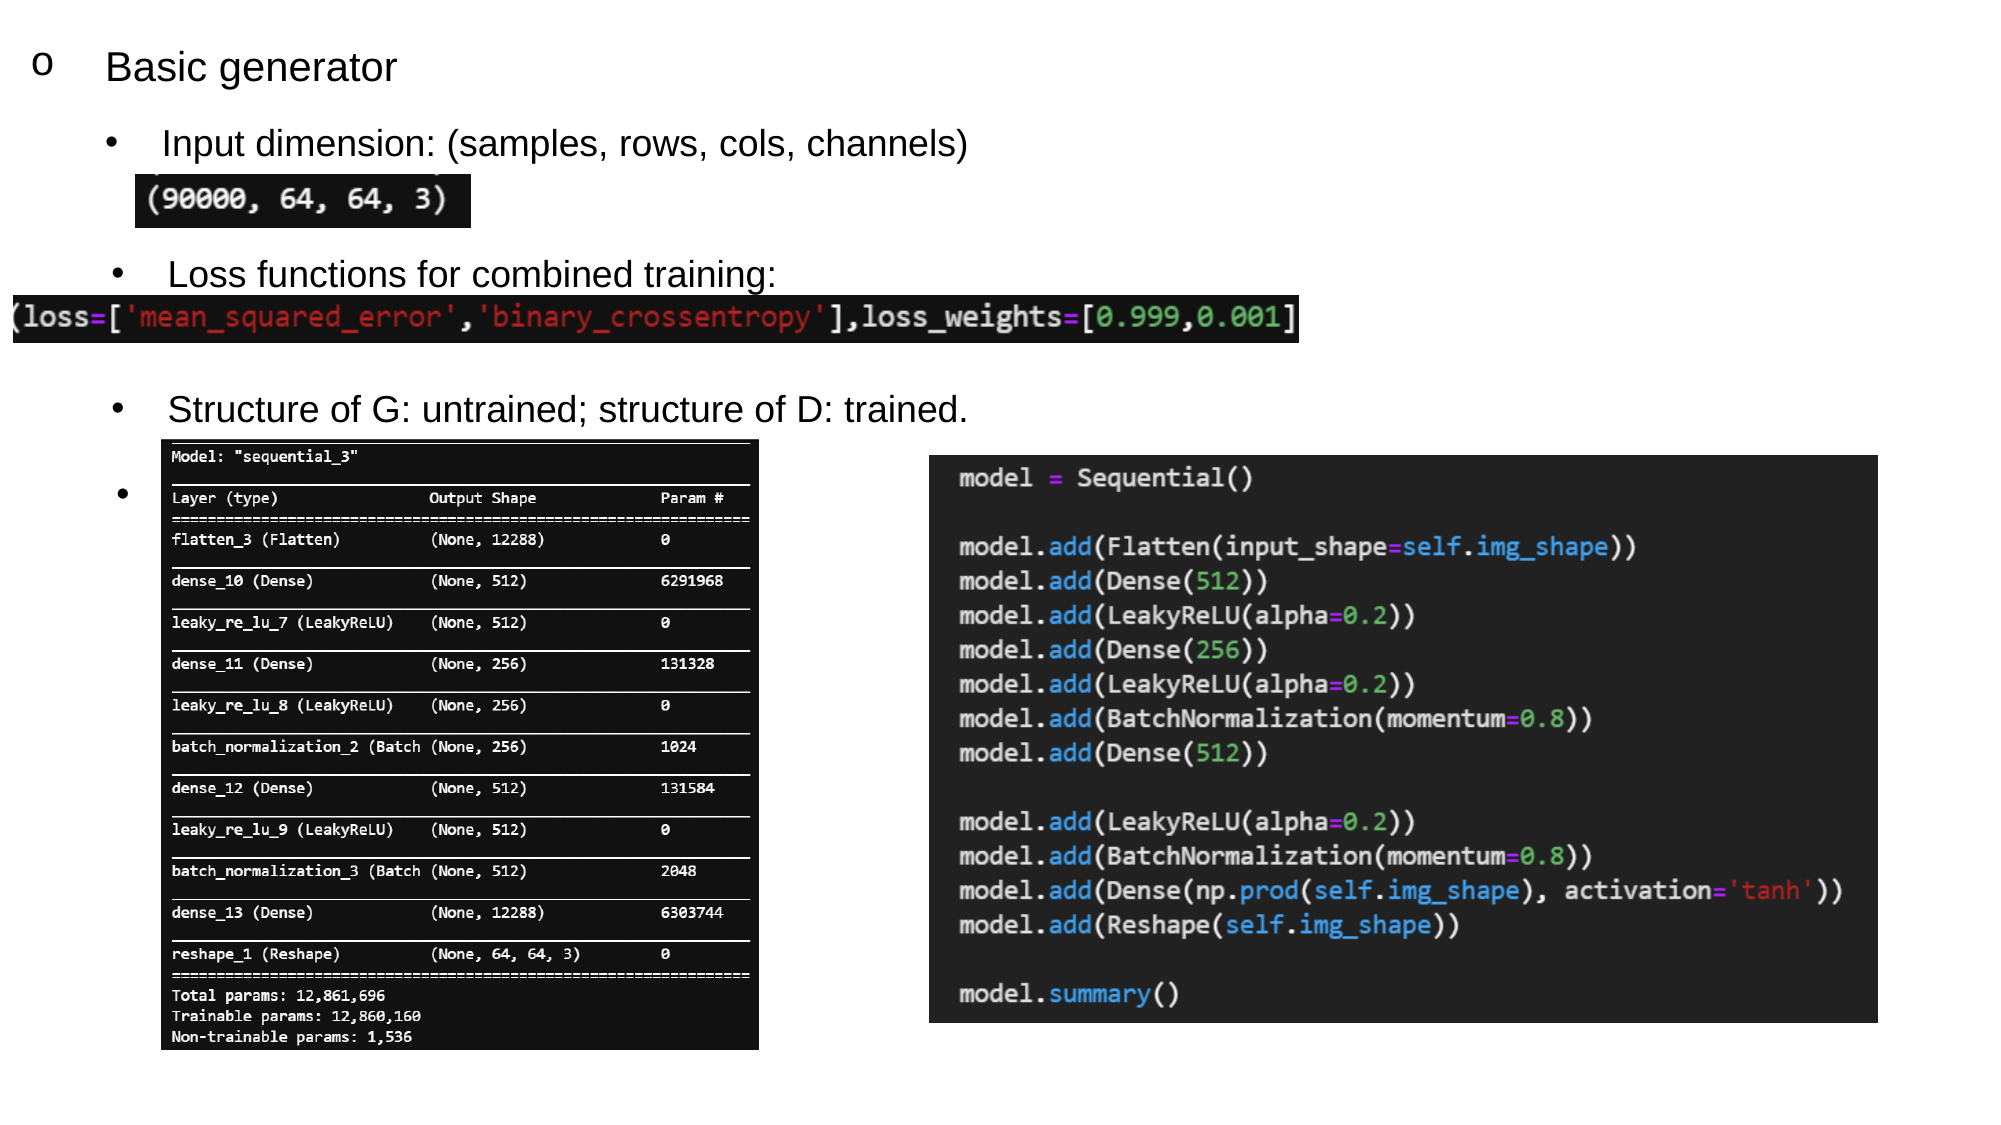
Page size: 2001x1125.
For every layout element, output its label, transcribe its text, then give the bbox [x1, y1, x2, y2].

picture [928, 454, 1878, 1024]
text_box Structure of G: untrained; structure of D: trained. [21, 368, 1151, 438]
text_box Basic generator Input dimension: (samples, rows, cols, channels) [15, 21, 1055, 247]
text_box Network architecture [26, 455, 156, 524]
picture [13, 295, 1299, 344]
picture [135, 174, 471, 229]
text_box Loss functions for combined training: [21, 233, 838, 294]
picture [161, 438, 759, 1050]
